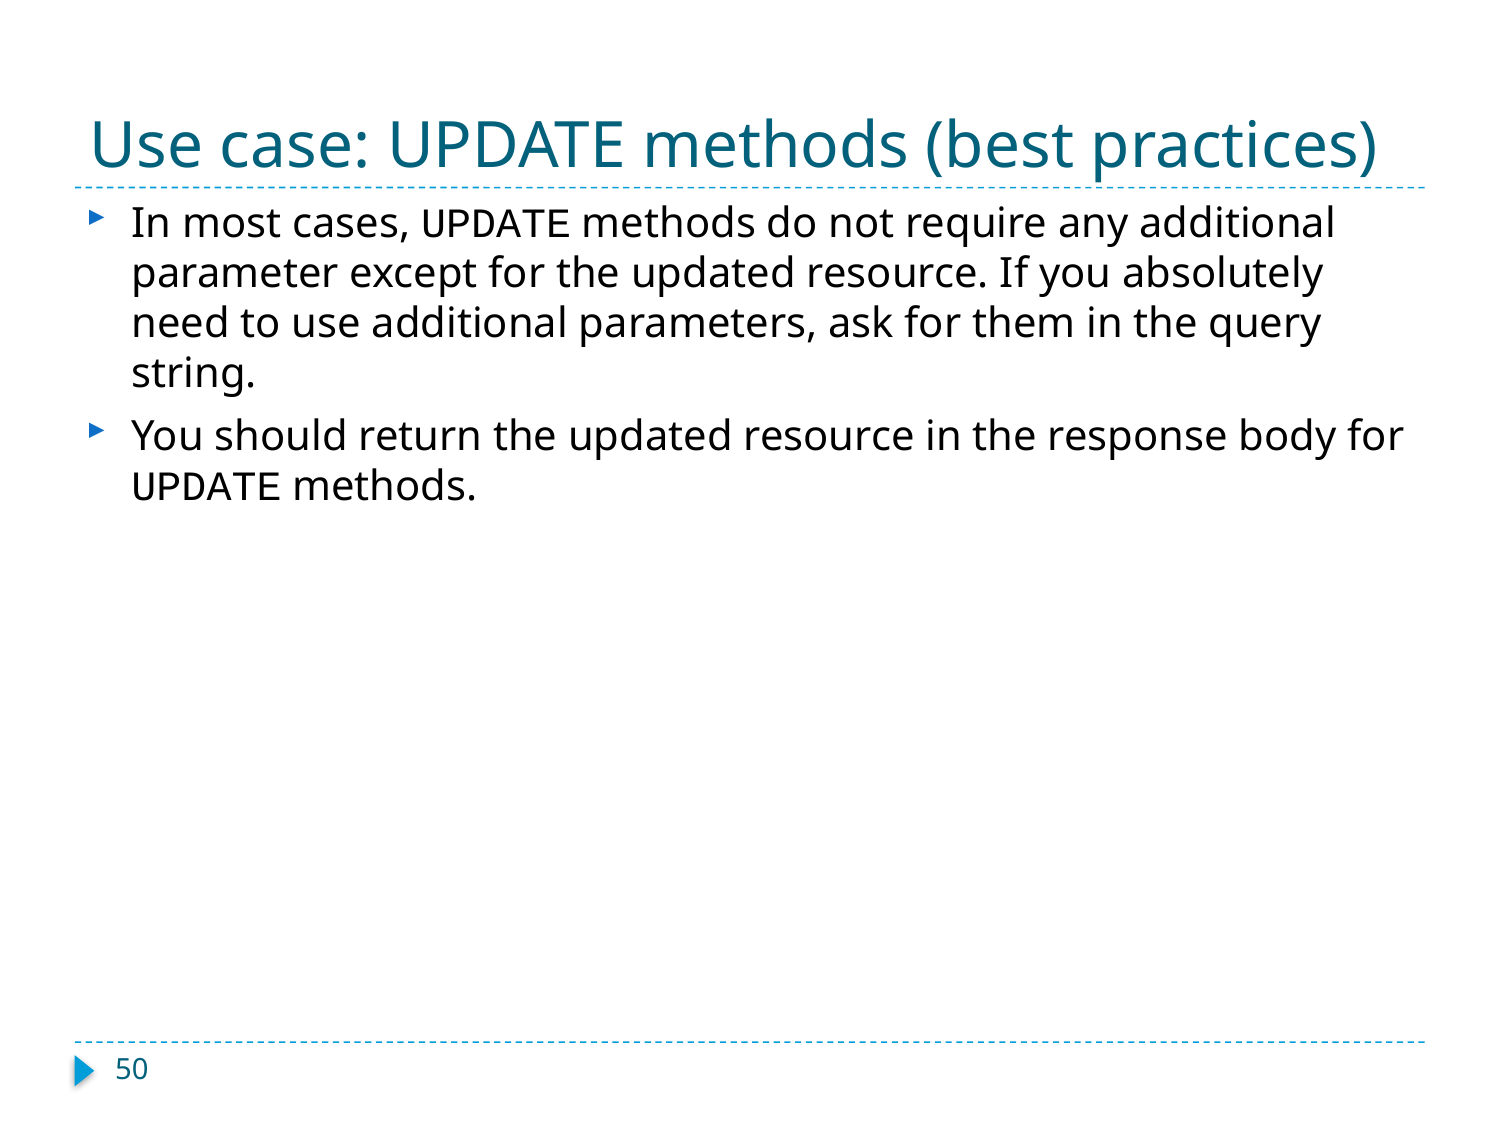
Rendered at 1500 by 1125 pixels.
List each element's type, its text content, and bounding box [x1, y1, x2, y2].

slide_number 50 [100, 1047, 426, 1103]
title Use case: UPDATE methods (best practices) [75, 24, 1425, 188]
list In most cases, UPDATE methods do not require any additional parameter except for the updated resource. If you absolutely need to use additional parameters, ask for them in the query string. You should return the updated resource in the response body for UPDATE methods. [71, 188, 1422, 1047]
